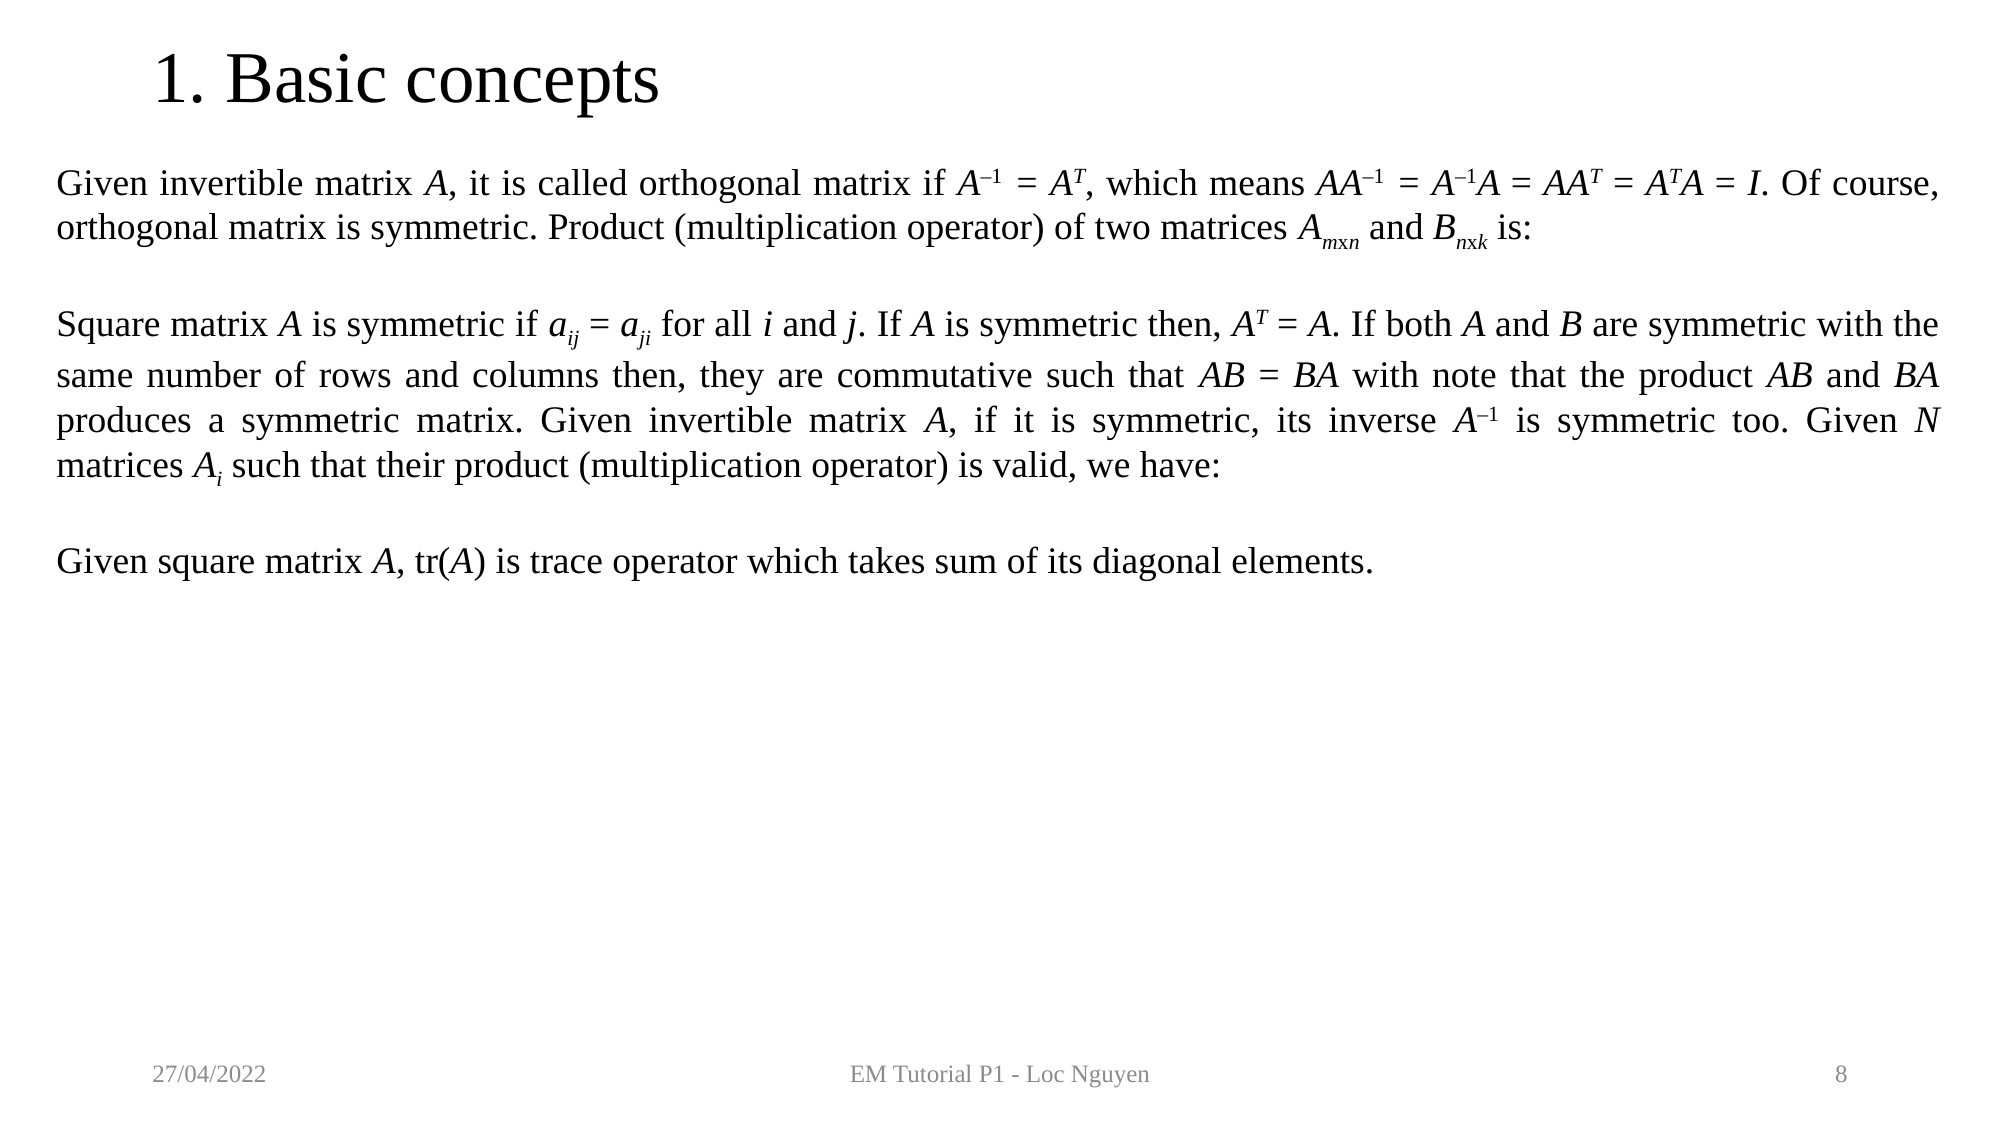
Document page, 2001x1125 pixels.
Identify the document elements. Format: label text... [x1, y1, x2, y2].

slide_number 8 [1412, 1042, 1863, 1103]
footer EM Tutorial P1 - Loc Nguyen [662, 1042, 1338, 1103]
title 1. Basic concepts [137, 19, 1863, 128]
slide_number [137, 1042, 588, 1103]
